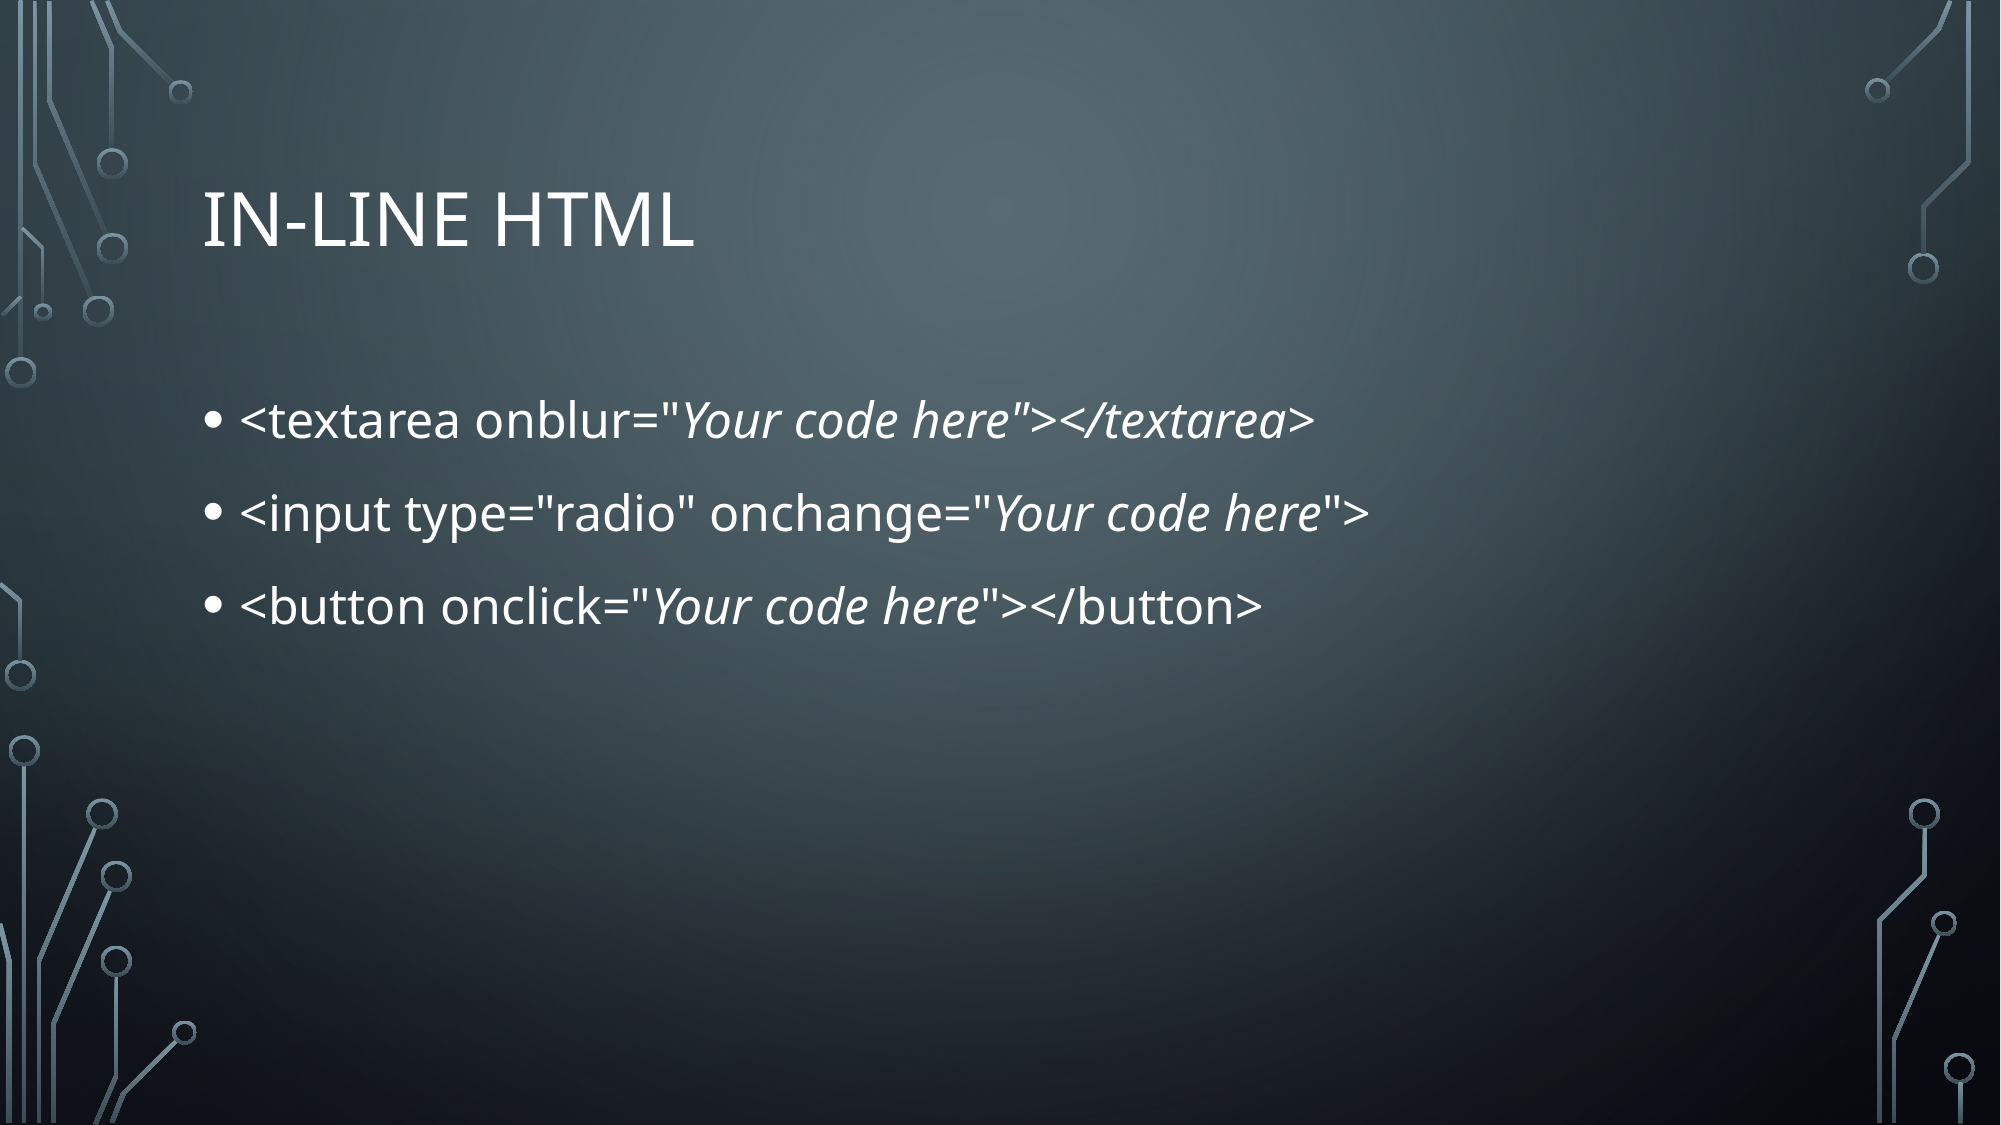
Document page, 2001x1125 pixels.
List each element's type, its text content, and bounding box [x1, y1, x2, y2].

title In-line html [187, 101, 1813, 344]
list <textarea onblur="Your code here"></textarea> <input type="radio" onchange="Your code here"> <button onclick="Your code here"></button> [187, 369, 1813, 950]
